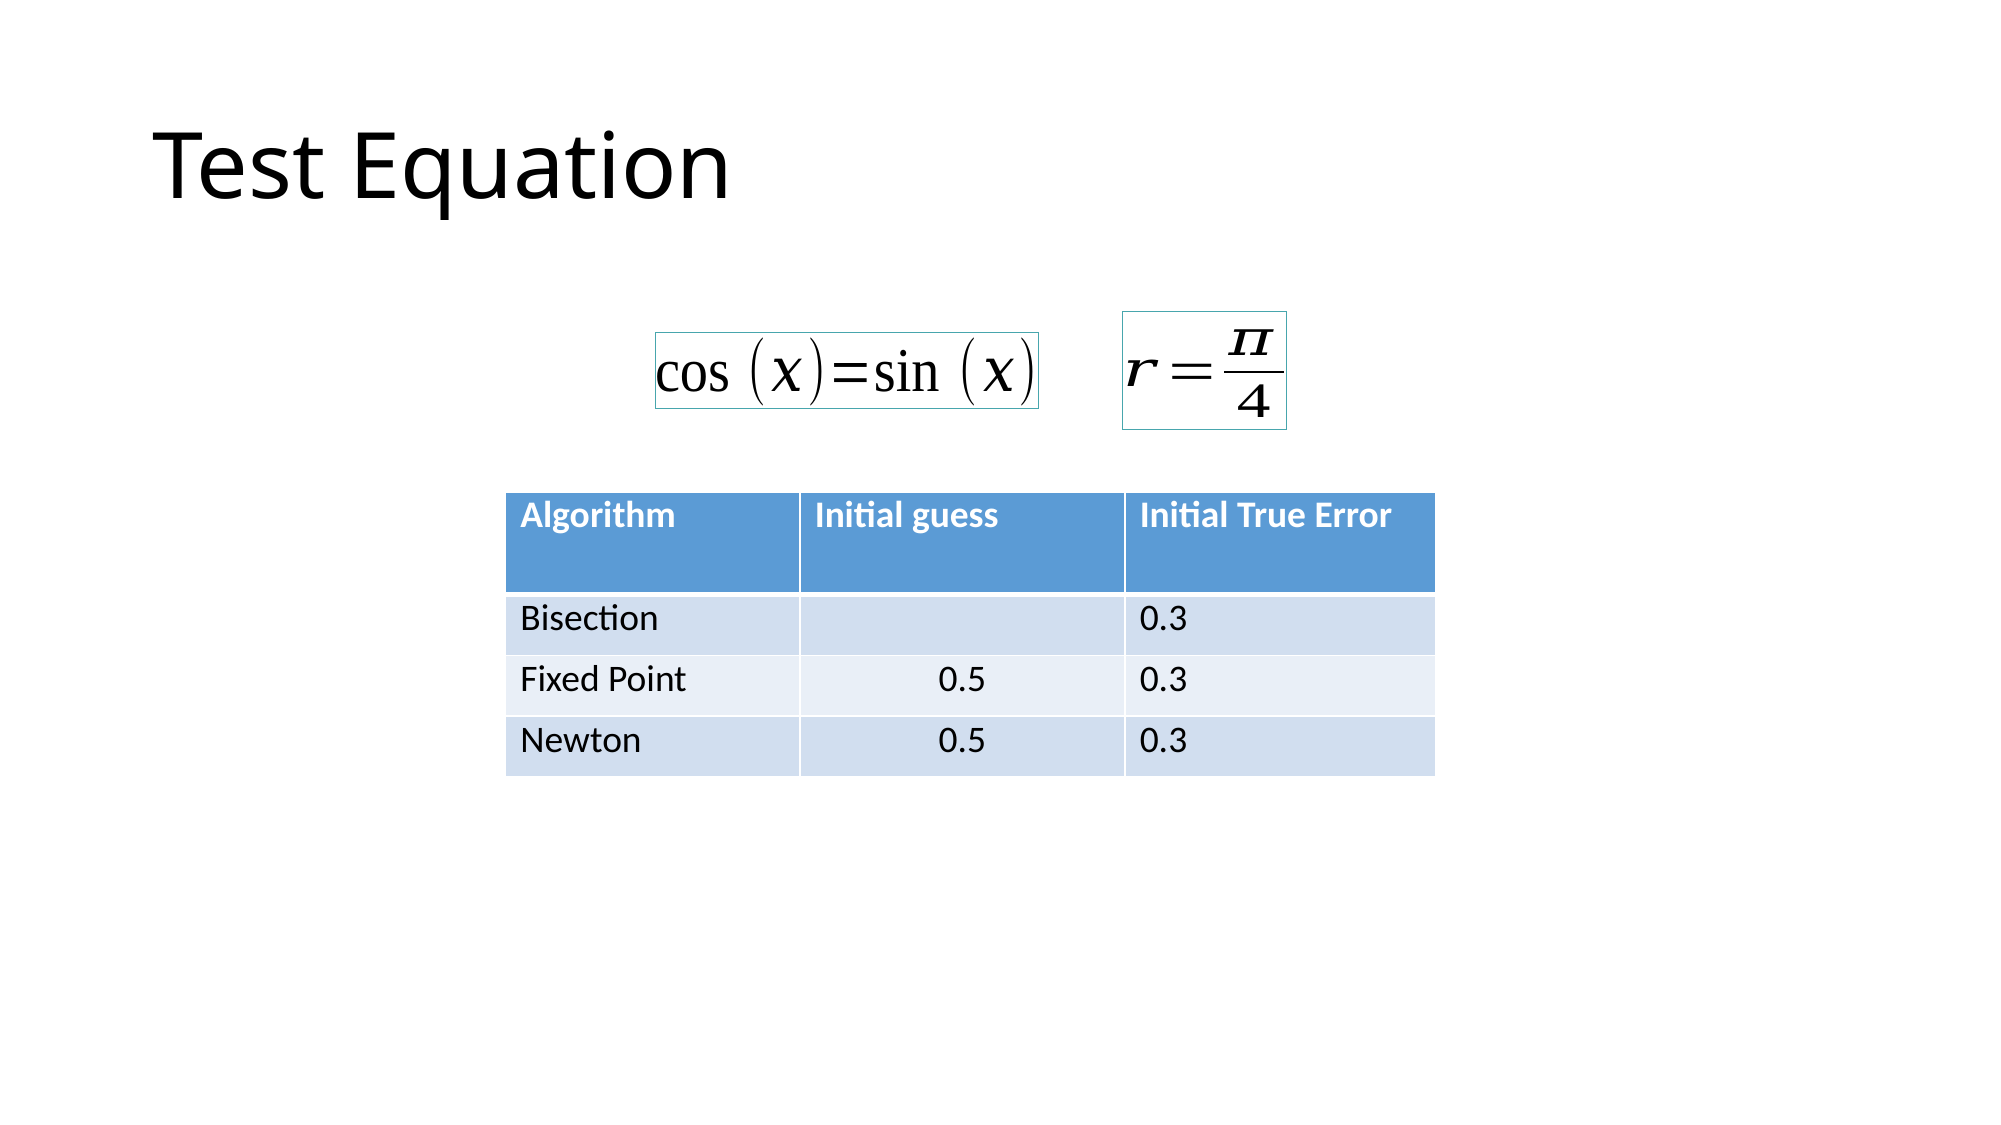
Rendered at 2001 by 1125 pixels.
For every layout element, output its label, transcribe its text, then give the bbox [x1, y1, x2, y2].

title Test Equation [137, 59, 1863, 278]
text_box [655, 311, 1287, 430]
